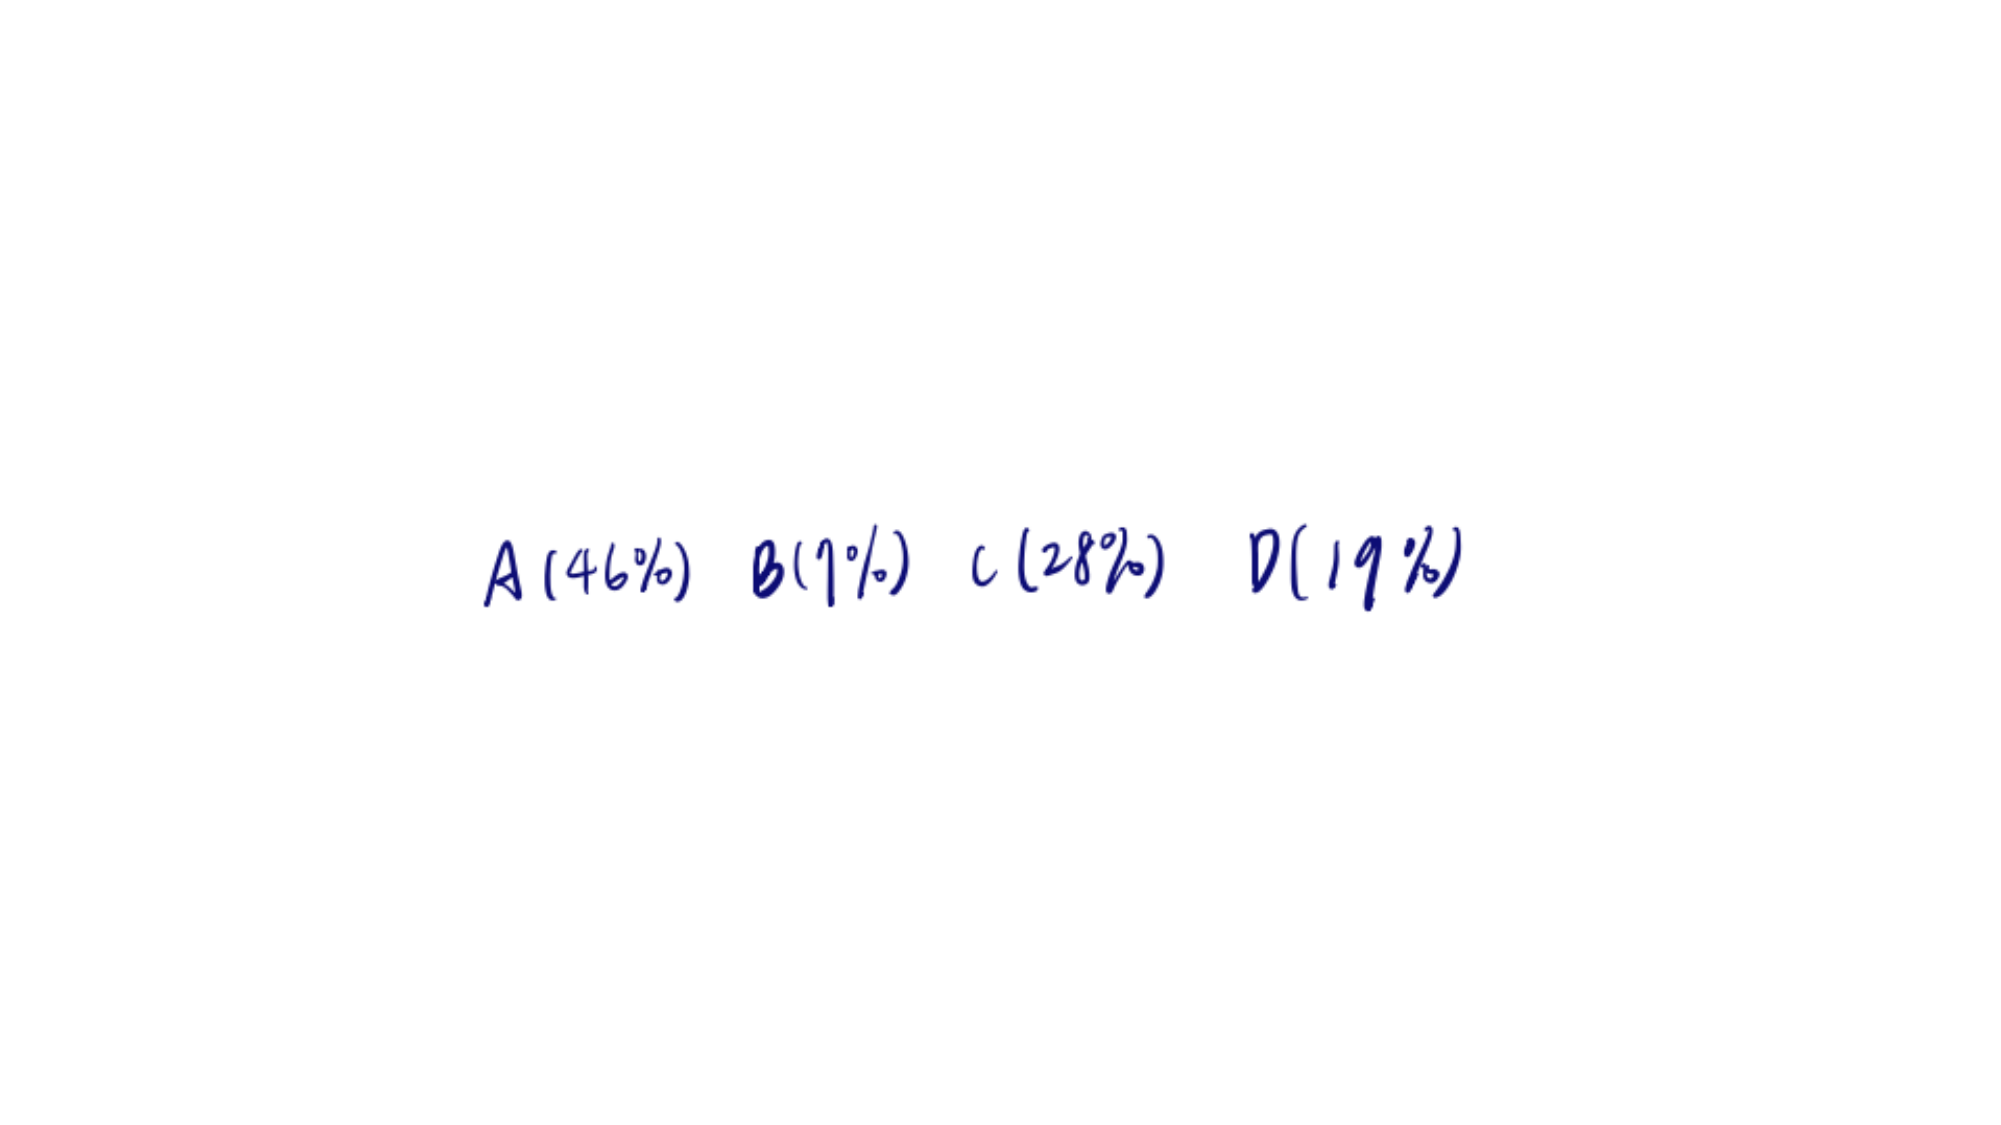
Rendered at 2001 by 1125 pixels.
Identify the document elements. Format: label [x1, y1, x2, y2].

picture [447, 504, 1553, 620]
